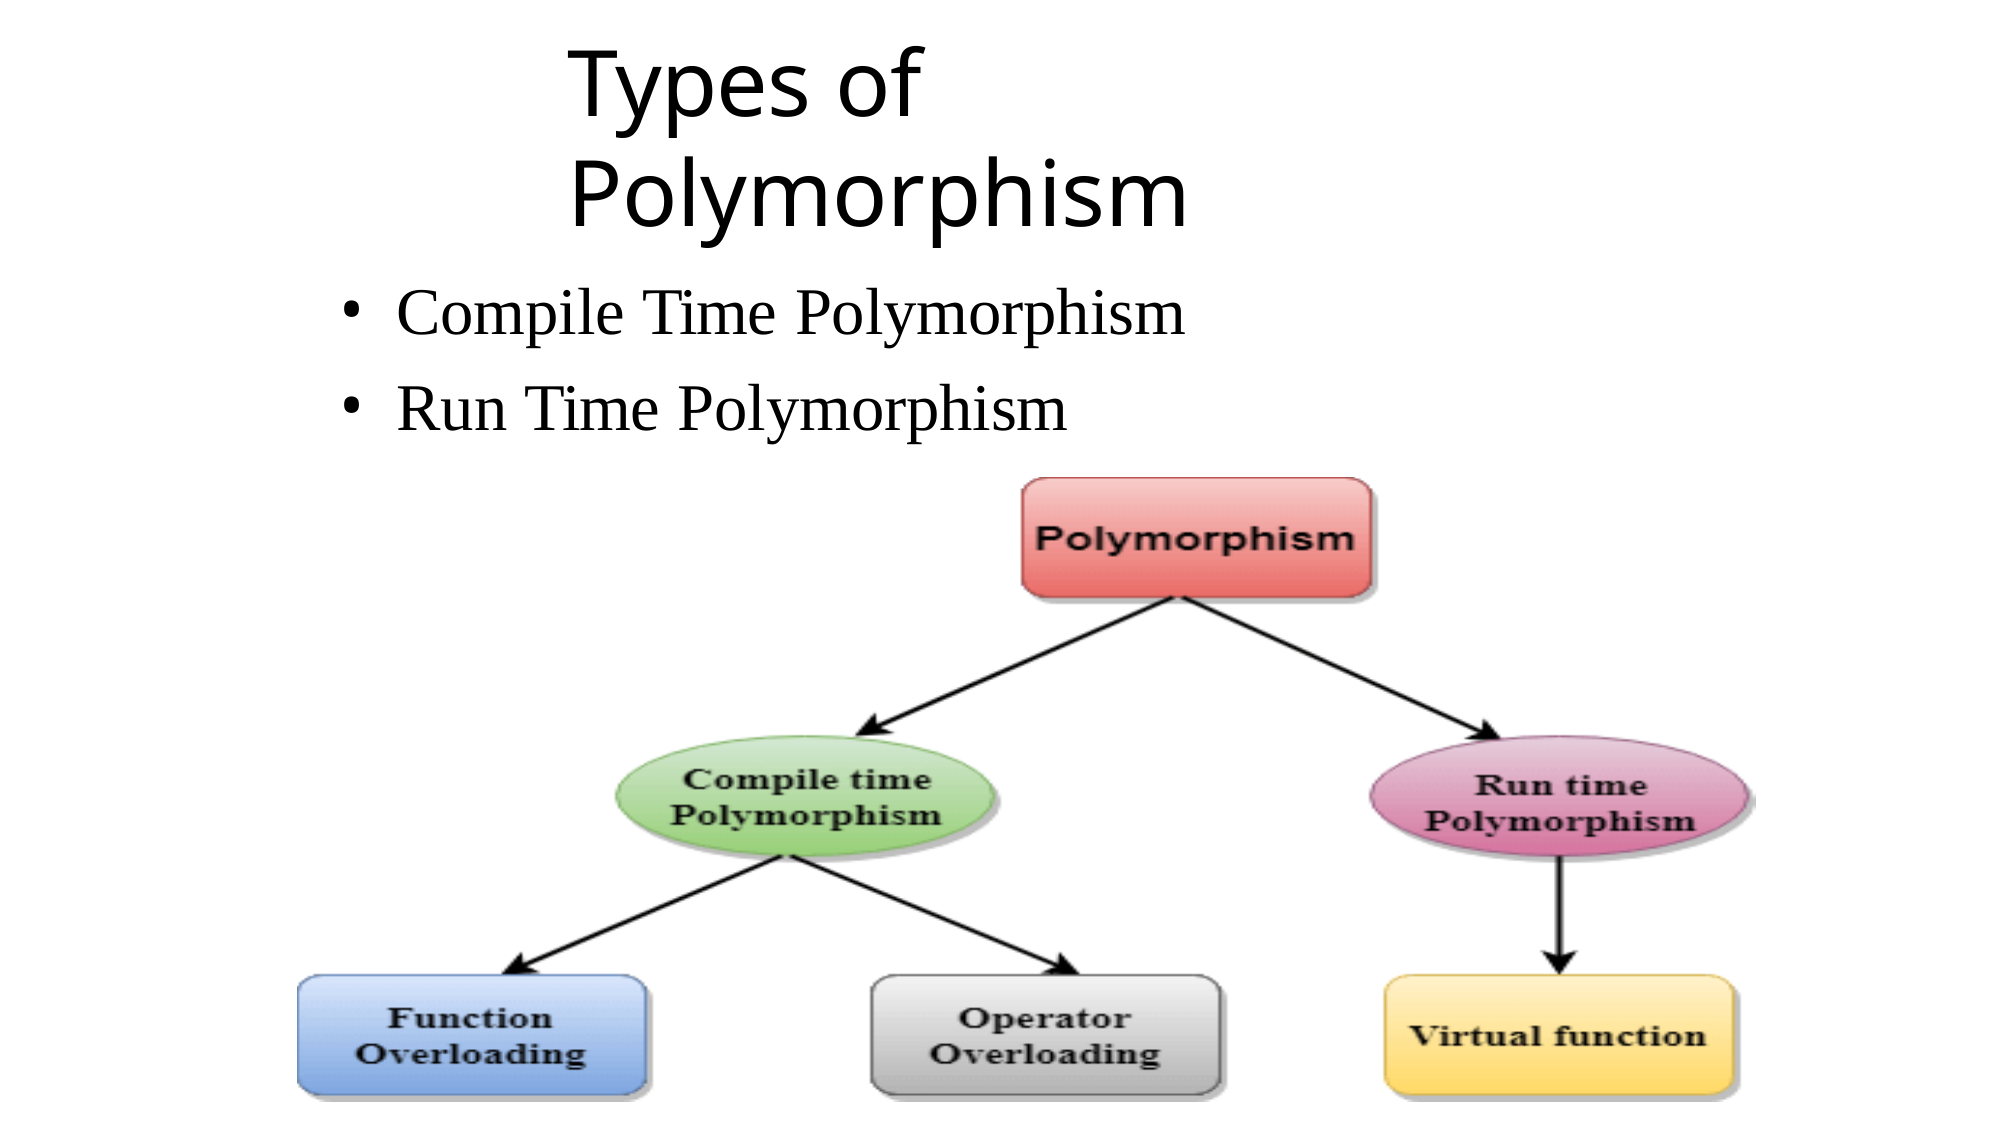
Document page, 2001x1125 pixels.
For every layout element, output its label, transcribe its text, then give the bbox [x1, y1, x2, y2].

title Types of Polymorphism [565, 22, 1435, 245]
picture [297, 477, 1756, 1102]
text_box Compile Time Polymorphism Run Time Polymorphism [337, 249, 1190, 444]
